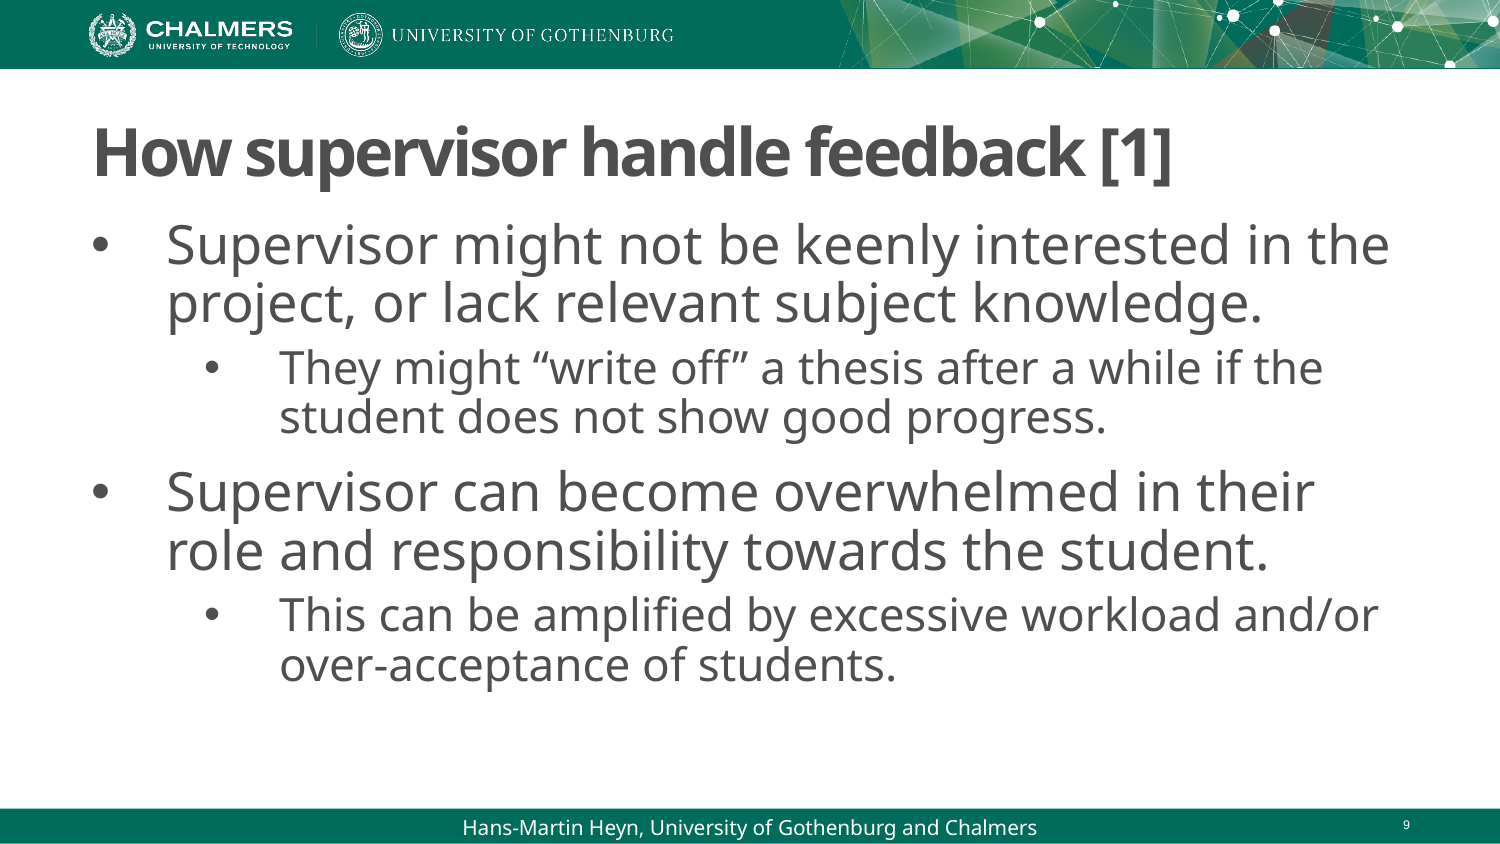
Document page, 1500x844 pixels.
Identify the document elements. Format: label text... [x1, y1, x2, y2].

list Supervisor might not be keenly interested in the project, or lack relevant subject knowledge. They might “write off” a thesis after a while if the student does not show good progress. Supervisor can become overwhelmed in their role and responsibility towards the student. This can be amplified by excessive workload and/or over-acceptance of students. [76, 210, 1425, 782]
picture [17, 0, 1500, 85]
slide_number 9 [1074, 809, 1425, 844]
footer Hans-Martin Heyn, University of Gothenburg and Chalmers [429, 807, 1071, 844]
title How supervisor handle feedback [1] [76, 100, 1425, 210]
